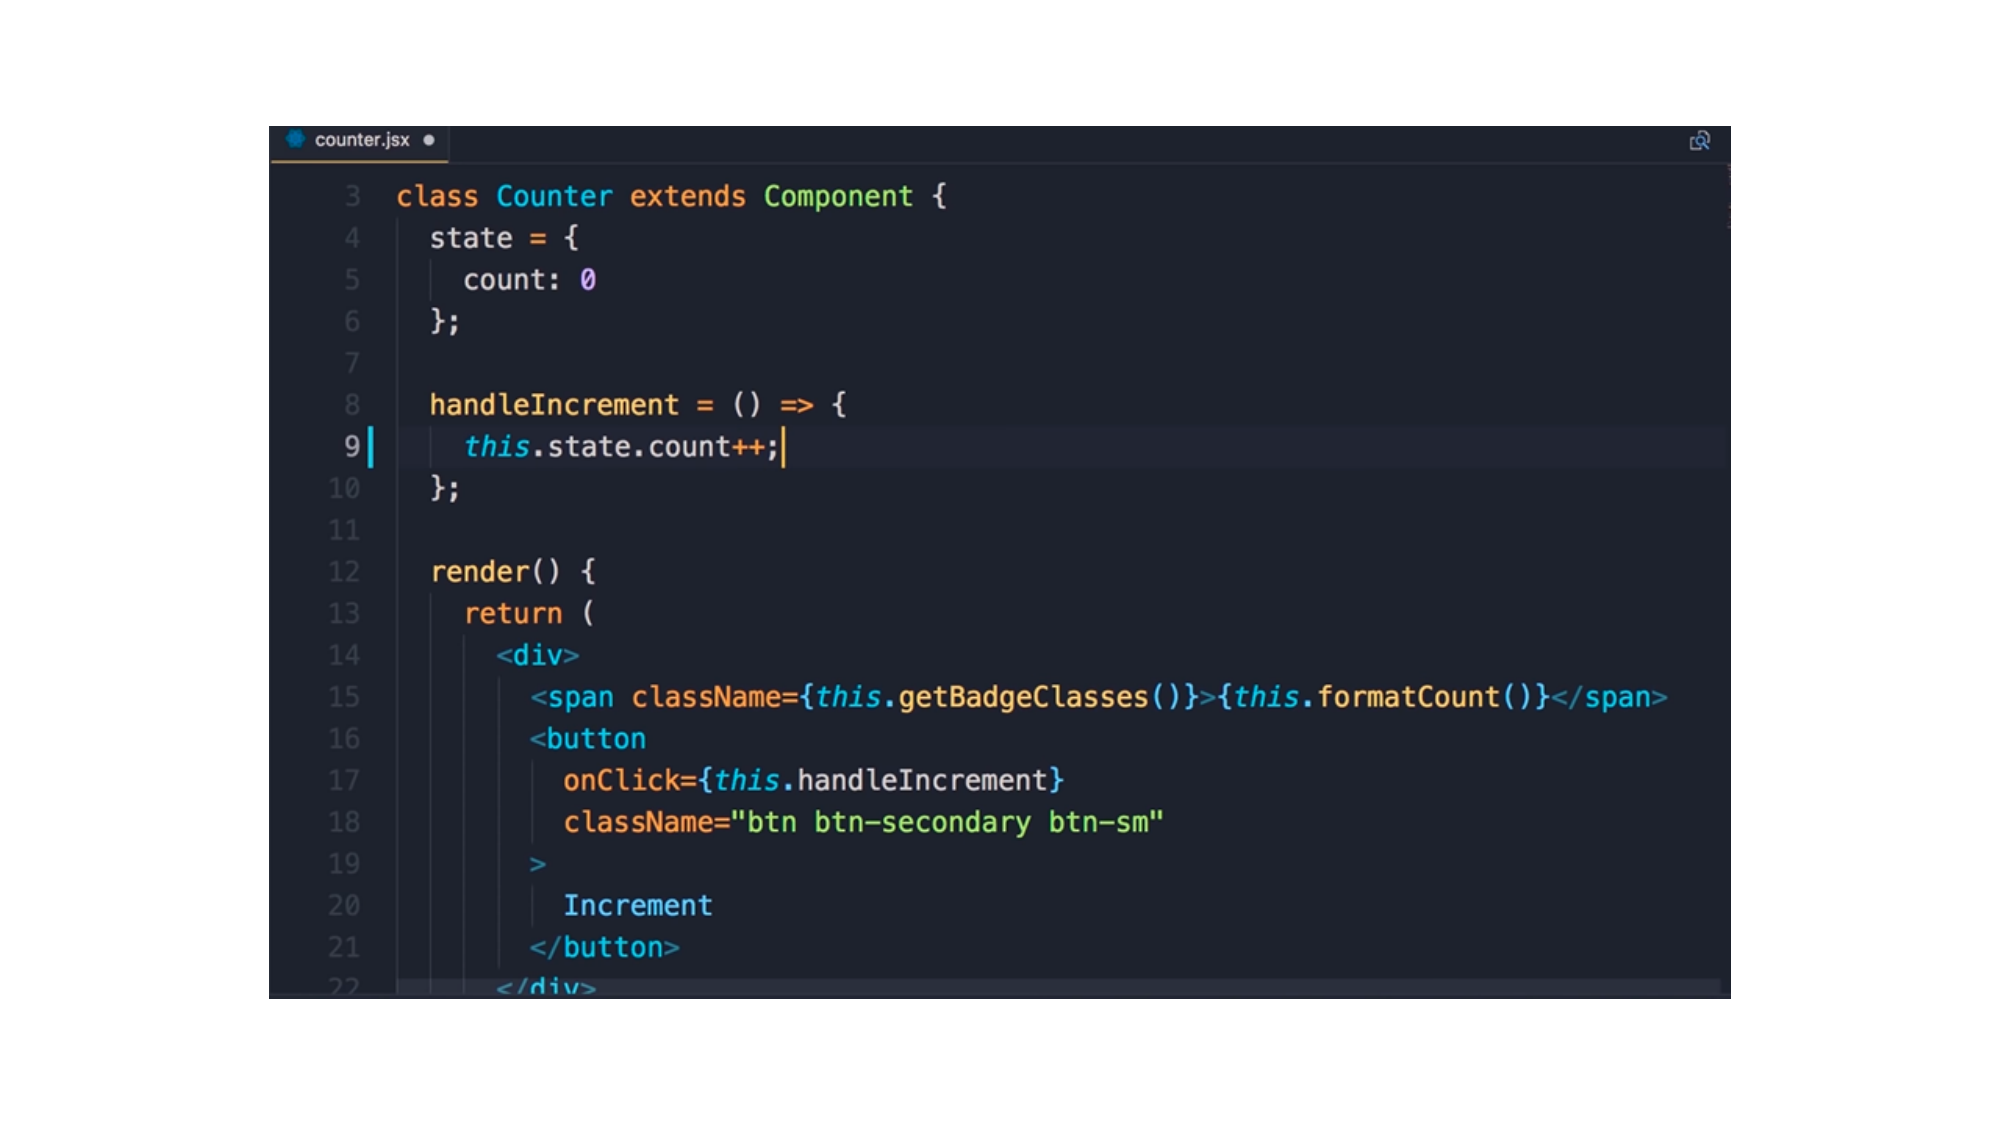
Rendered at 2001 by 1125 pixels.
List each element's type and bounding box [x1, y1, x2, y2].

picture [269, 126, 1731, 999]
